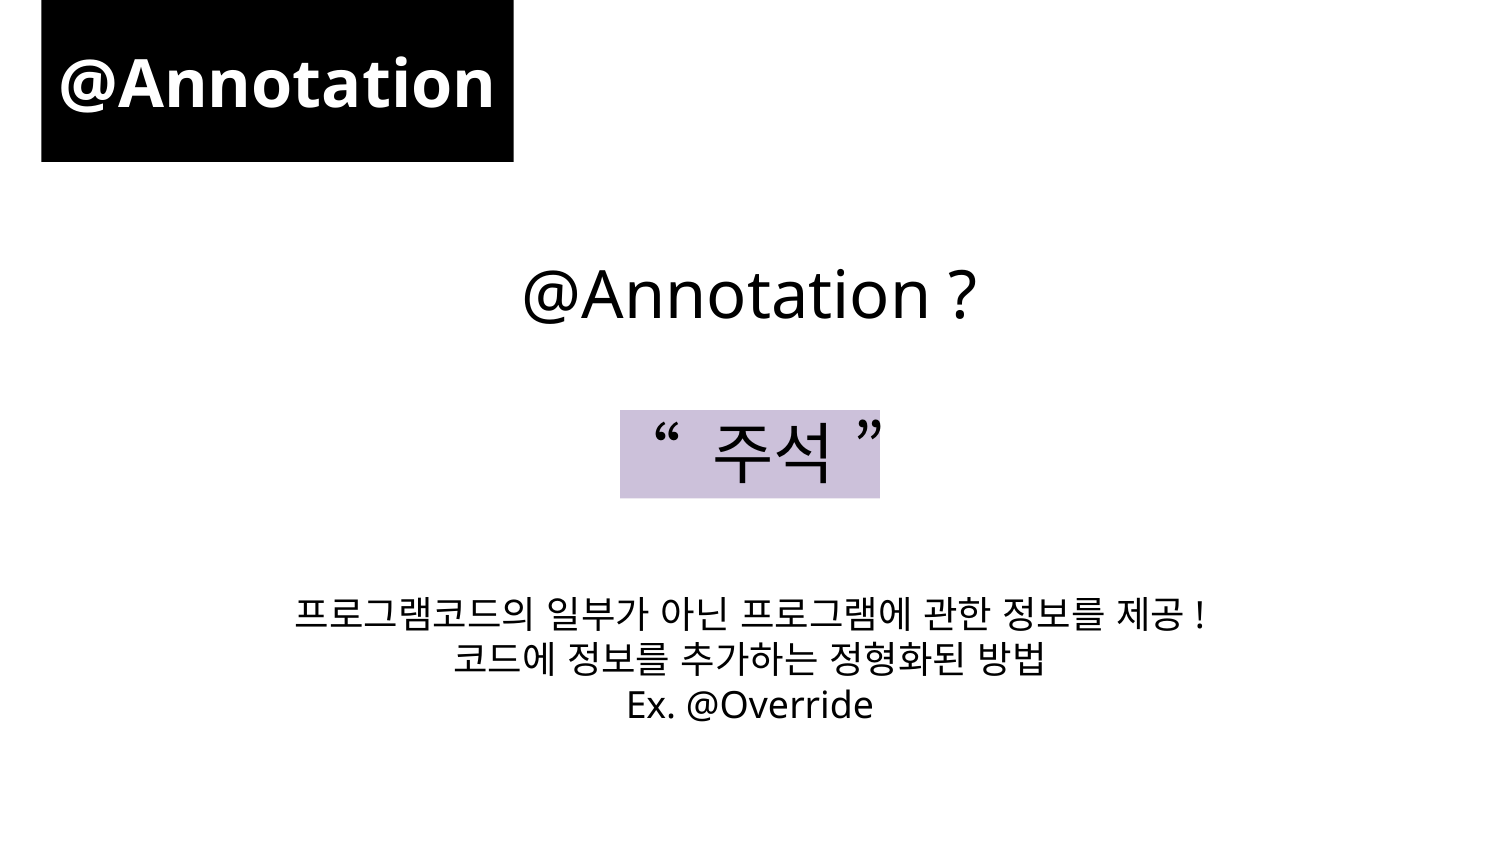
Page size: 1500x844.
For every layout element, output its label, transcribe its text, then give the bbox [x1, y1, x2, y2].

text_box @Annotation ? “ 주석 ” [68, 244, 1432, 500]
text_box 프로그램코드의 일부가 아닌 프로그램에 관한 정보를 제공! 코드에 정보를 추가하는 정형화된 방법 Ex. @Override [280, 583, 1220, 734]
text_box @Annotation [39, 0, 516, 164]
